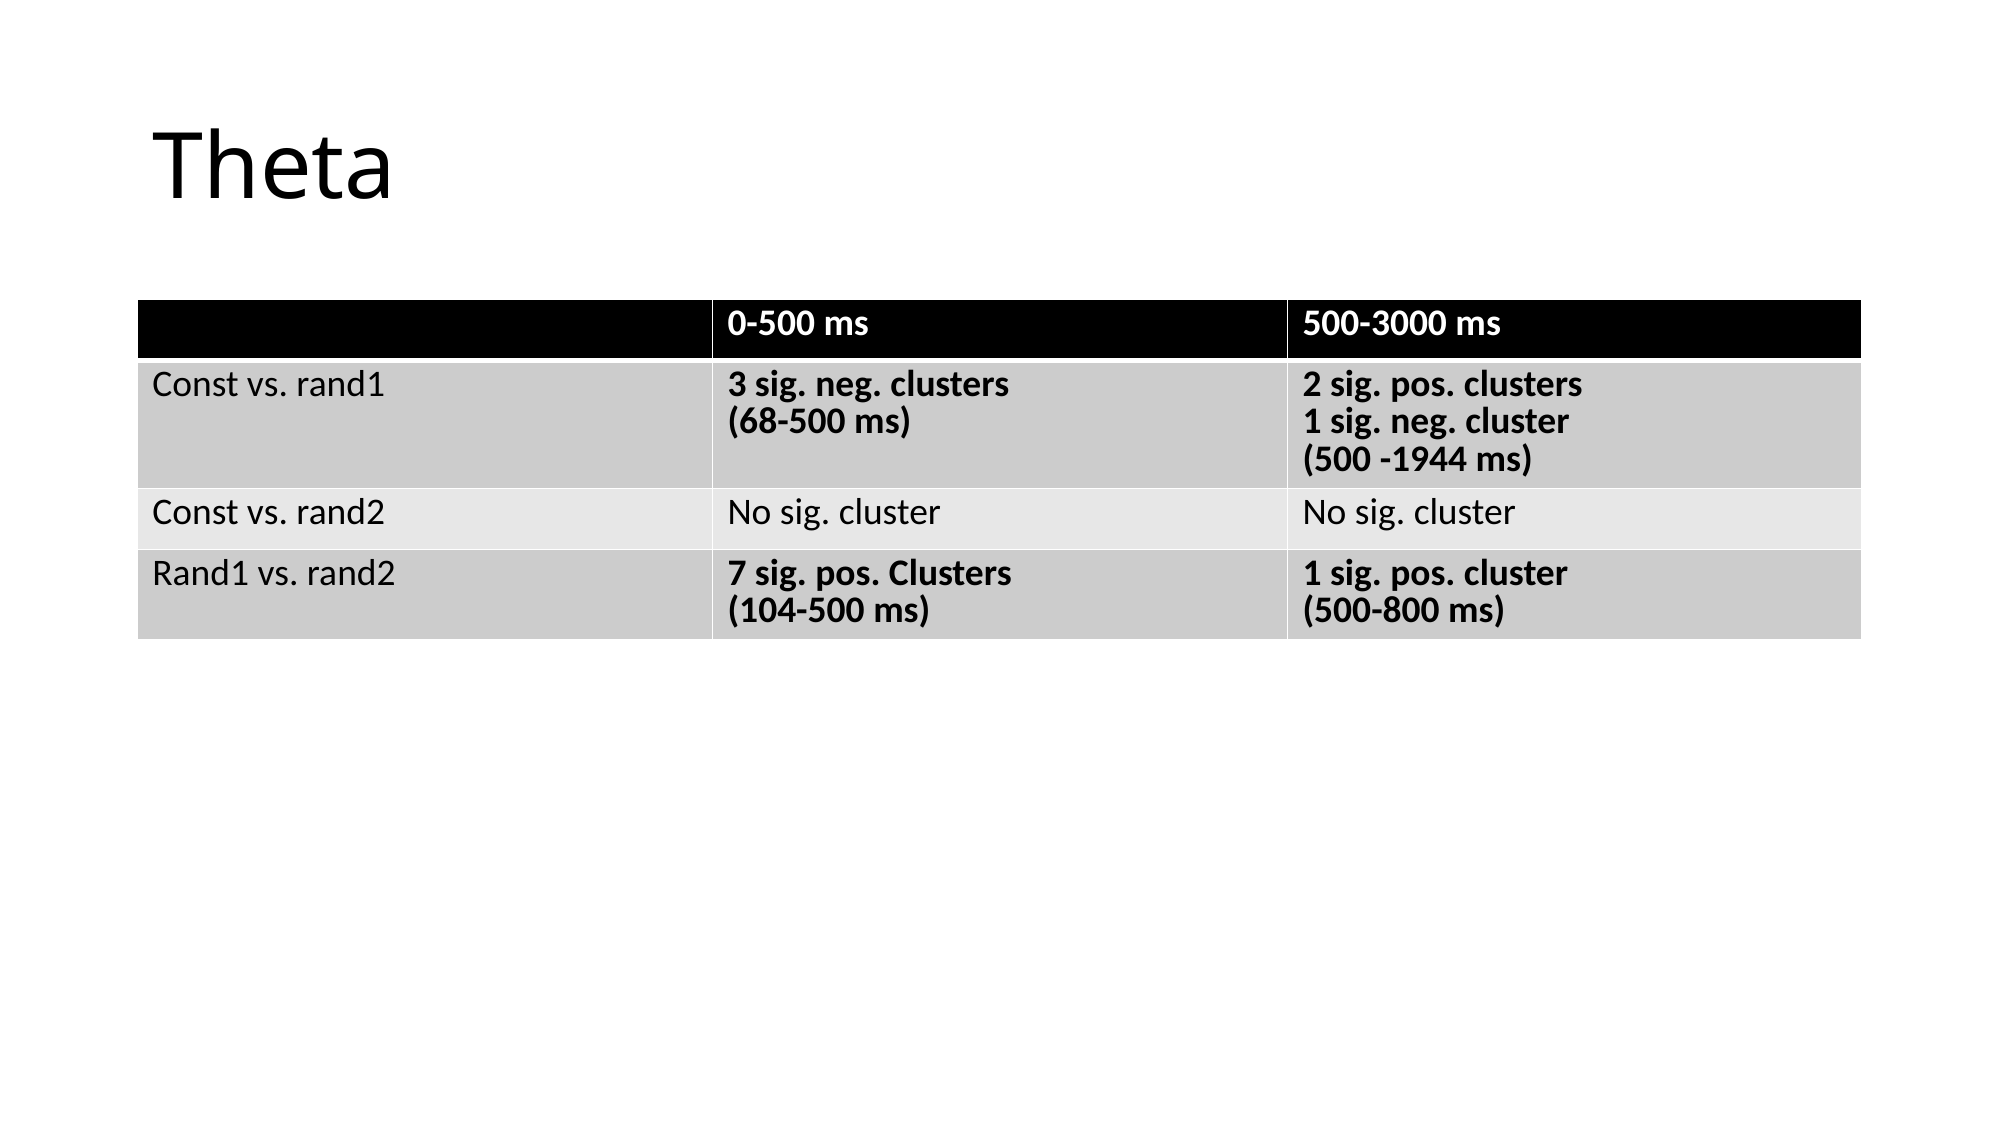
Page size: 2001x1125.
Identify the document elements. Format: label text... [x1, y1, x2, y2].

table_cell 1 sig. pos. cluster (500-800 ms) [1288, 550, 1861, 639]
table_header 500-3000 ms [1288, 300, 1861, 358]
title Theta [137, 59, 1863, 278]
table_cell Const vs. rand2 [138, 489, 712, 549]
table_cell Rand1 vs. rand2 [138, 550, 712, 639]
table_cell No sig. cluster [713, 489, 1287, 549]
table_cell 2 sig. pos. clusters 1 sig. neg. cluster (500 -1944 ms) [1288, 363, 1861, 488]
table_cell No sig. cluster [1288, 489, 1861, 549]
table_header [138, 300, 712, 358]
table_header 0-500 ms [713, 300, 1287, 358]
table_cell 3 sig. neg. clusters (68-500 ms) [713, 363, 1287, 488]
table_cell Const vs. rand1 [138, 363, 712, 488]
table_cell 7 sig. pos. Clusters (104-500 ms) [713, 550, 1287, 639]
